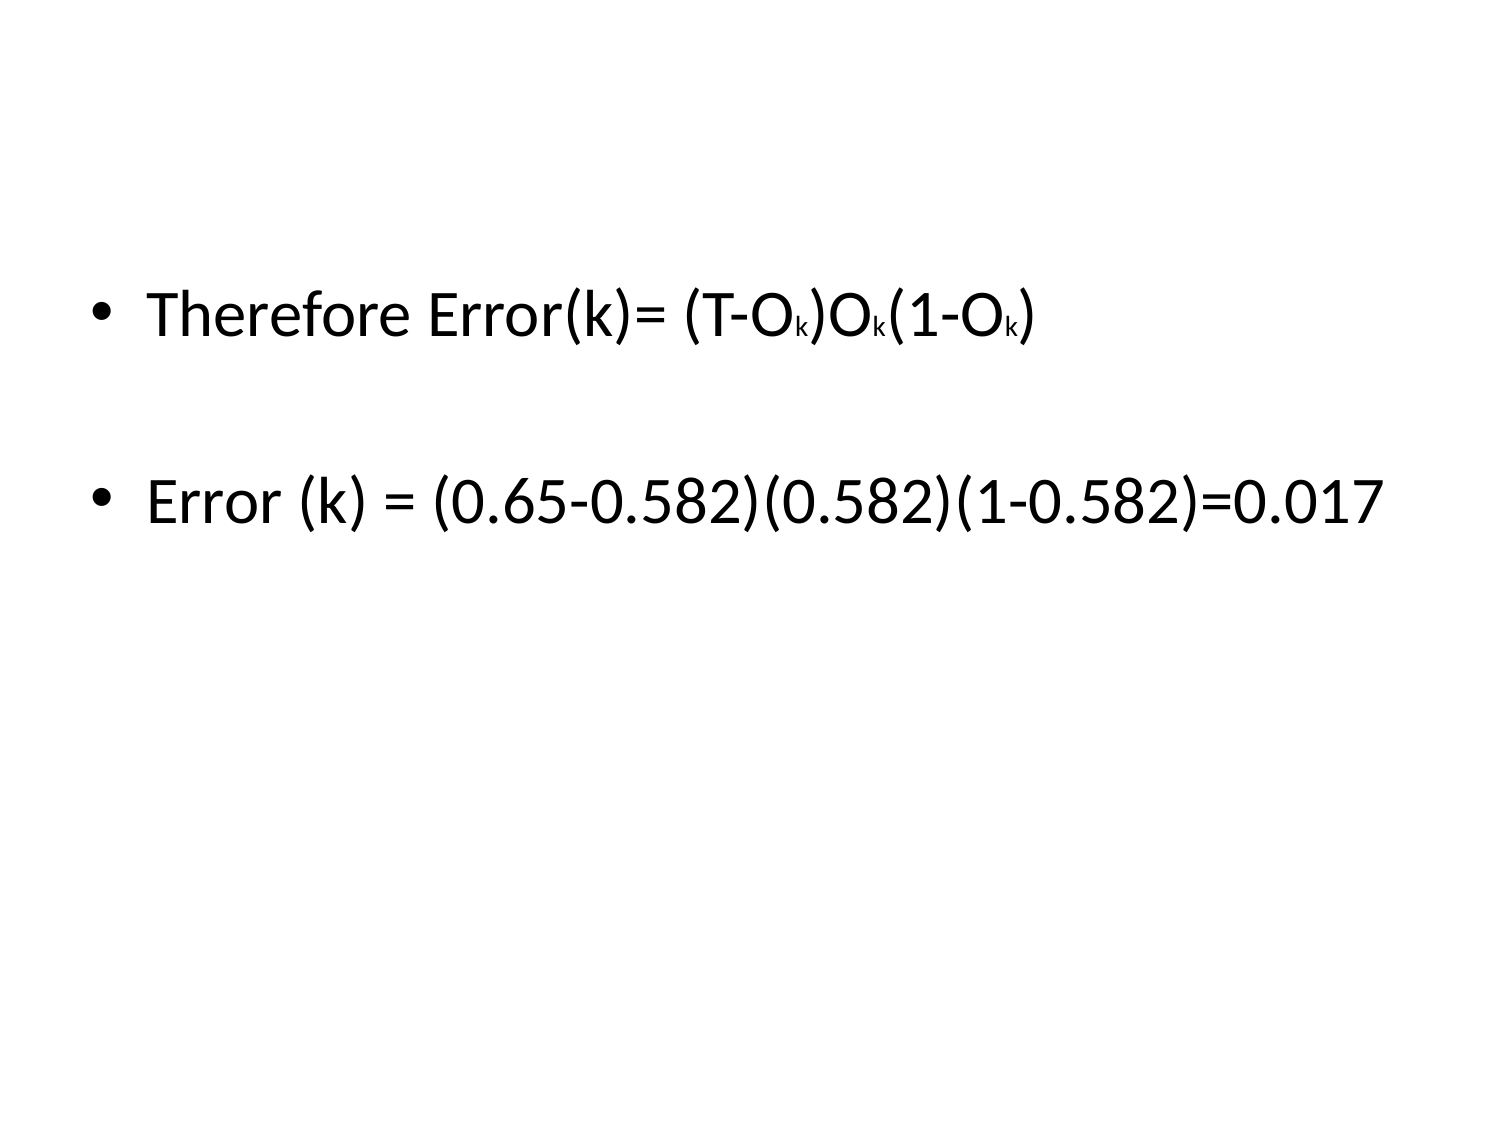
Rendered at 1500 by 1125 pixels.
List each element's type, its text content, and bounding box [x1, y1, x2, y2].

list Therefore Error(k)= (T-Ok)Ok(1-Ok) Error (k) = (0.65-0.582)(0.582)(1-0.582)=0.017 [75, 262, 1425, 1005]
